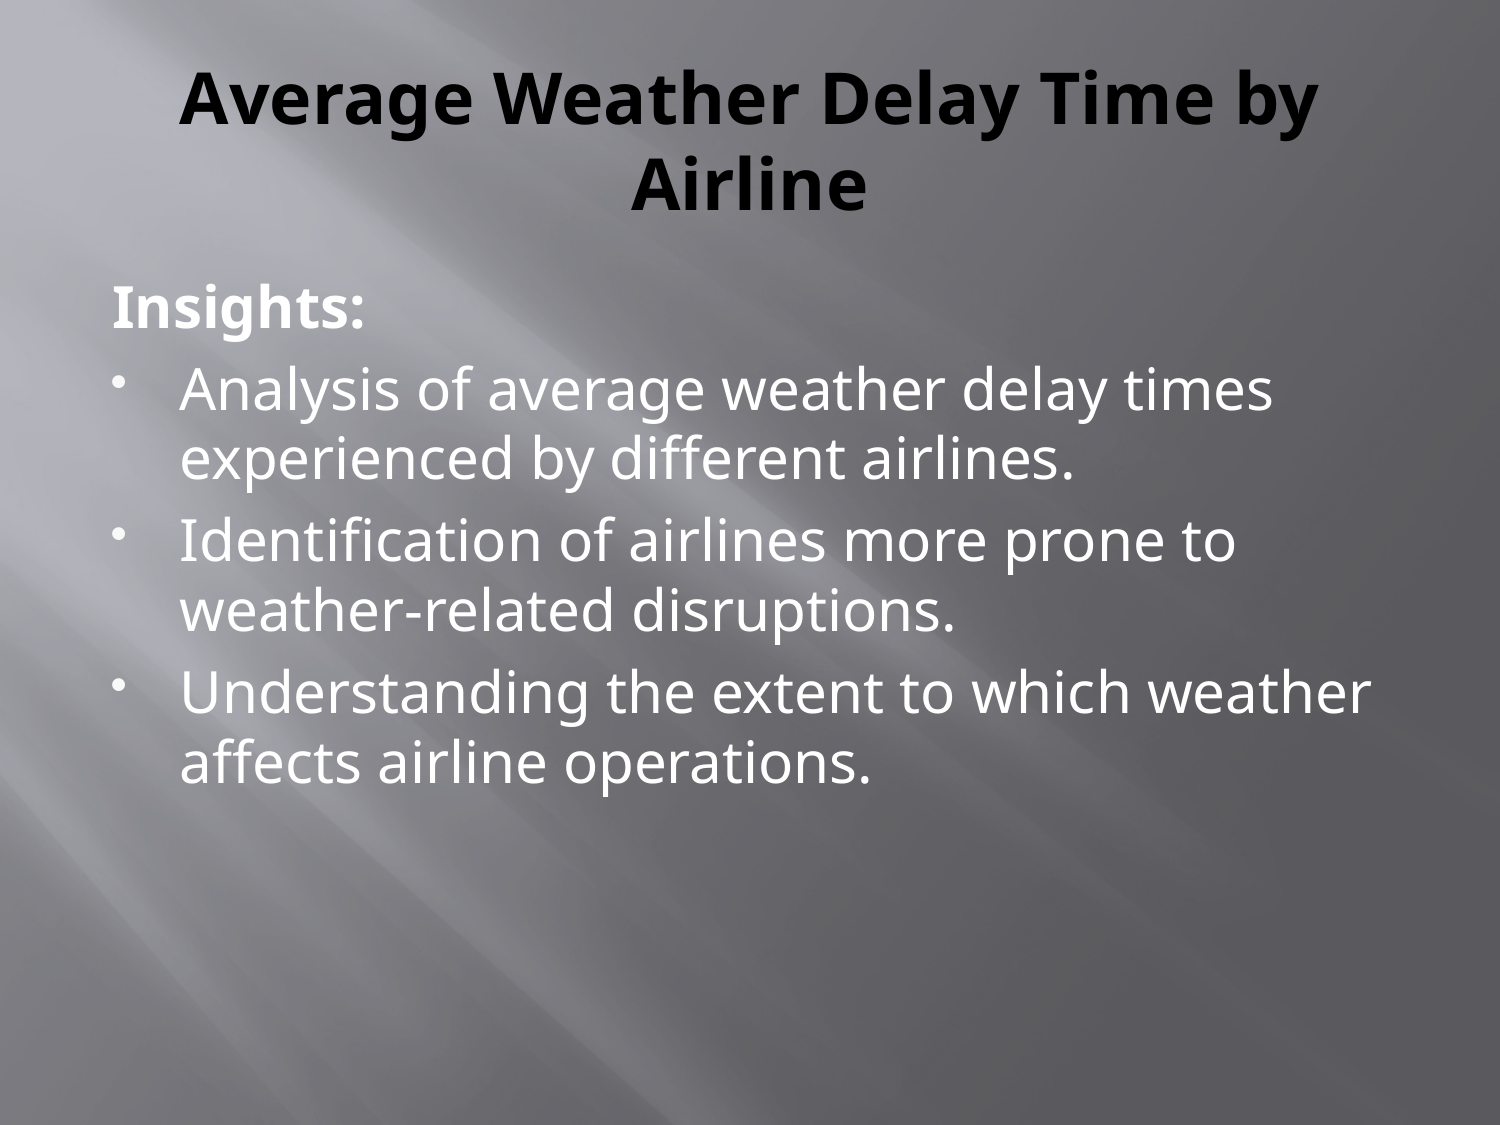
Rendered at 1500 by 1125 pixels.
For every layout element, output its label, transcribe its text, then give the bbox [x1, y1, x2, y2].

title Average Weather Delay Time by Airline [75, 45, 1425, 233]
list Insights: Analysis of average weather delay times experienced by different airlines. Identification of airlines more prone to weather-related disruptions. Understanding the extent to which weather affects airline operations. [75, 262, 1425, 1035]
